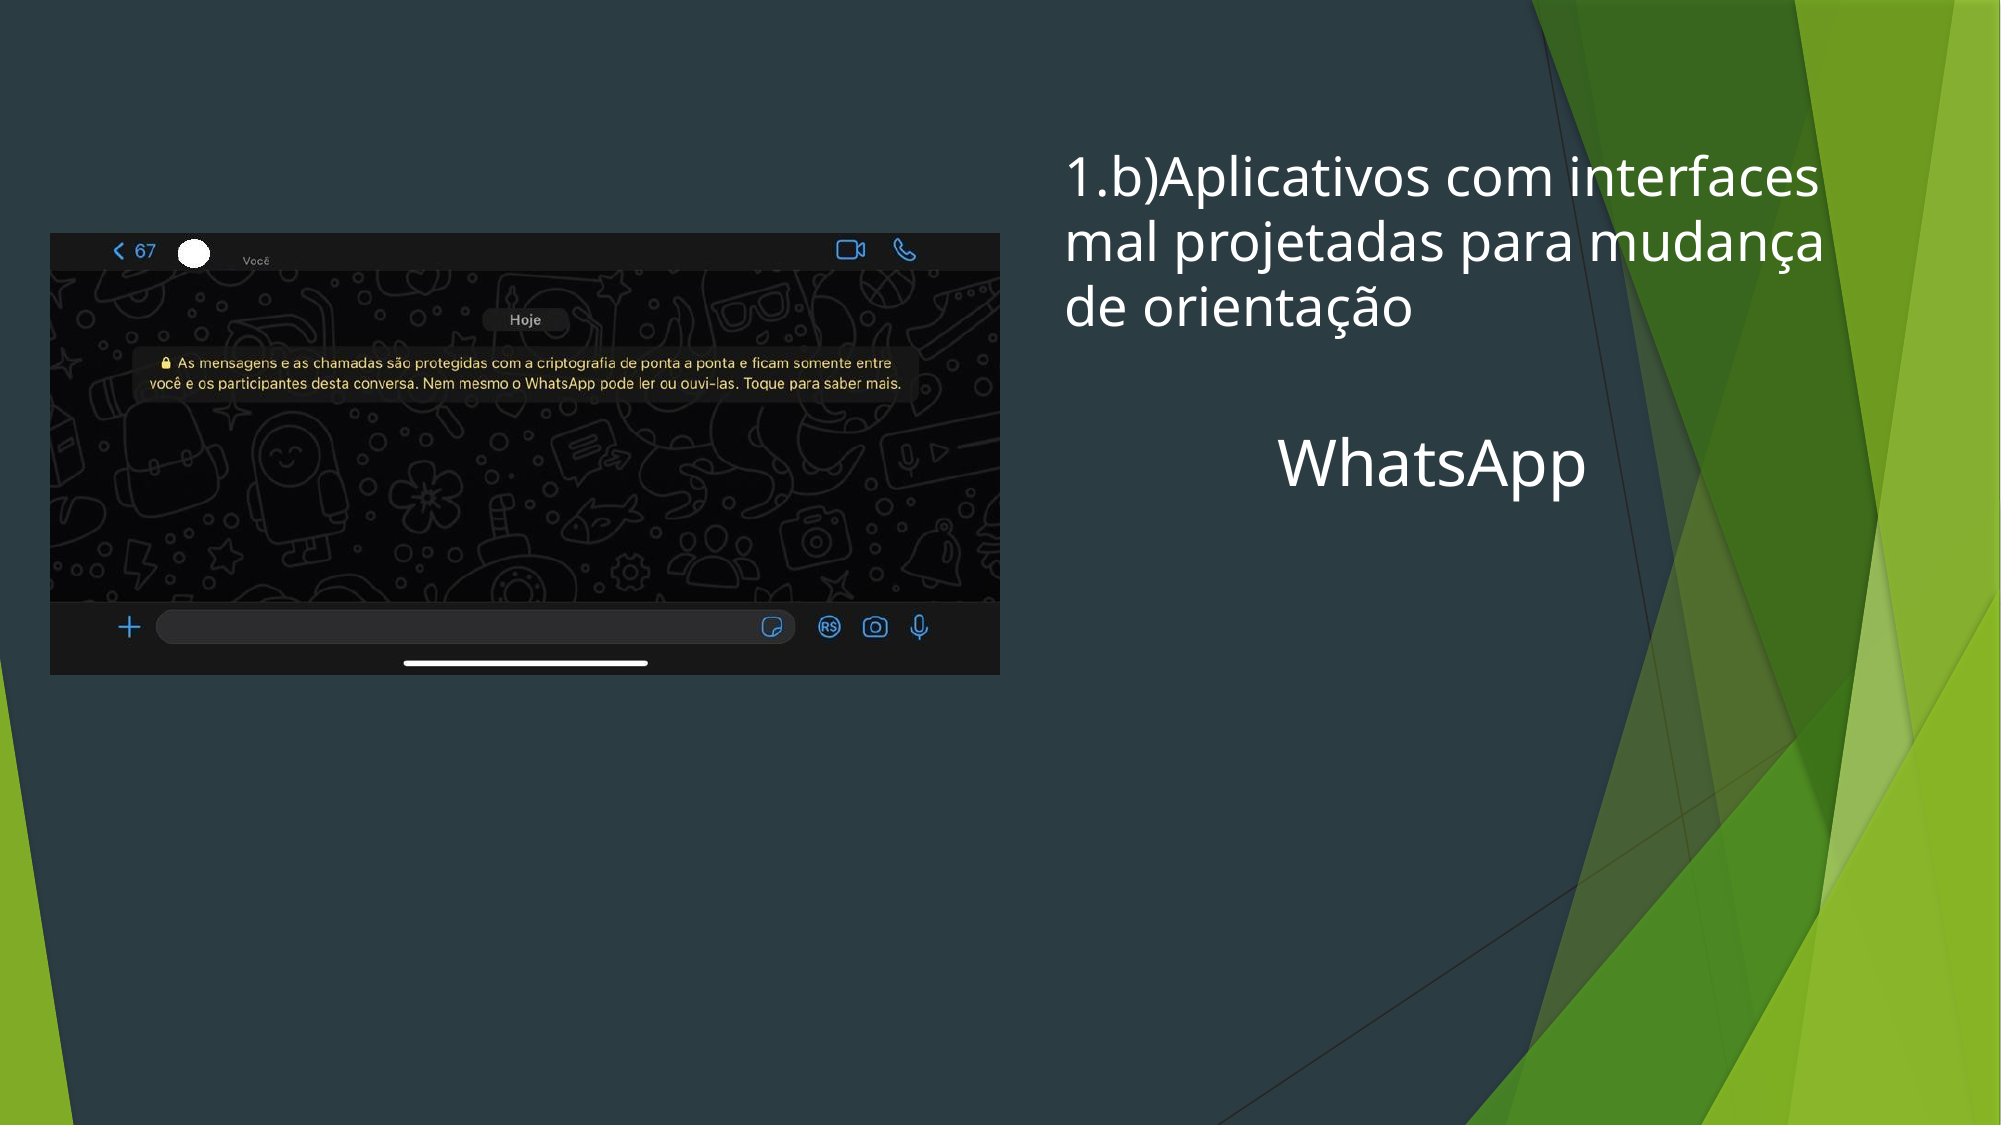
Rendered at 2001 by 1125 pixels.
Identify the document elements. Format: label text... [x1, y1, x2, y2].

text_box 1.b)Aplicativos com interfaces mal projetadas para mudança de orientação [1050, 134, 1900, 345]
text_box WhatsApp [1262, 414, 1725, 507]
picture [49, 233, 1001, 676]
